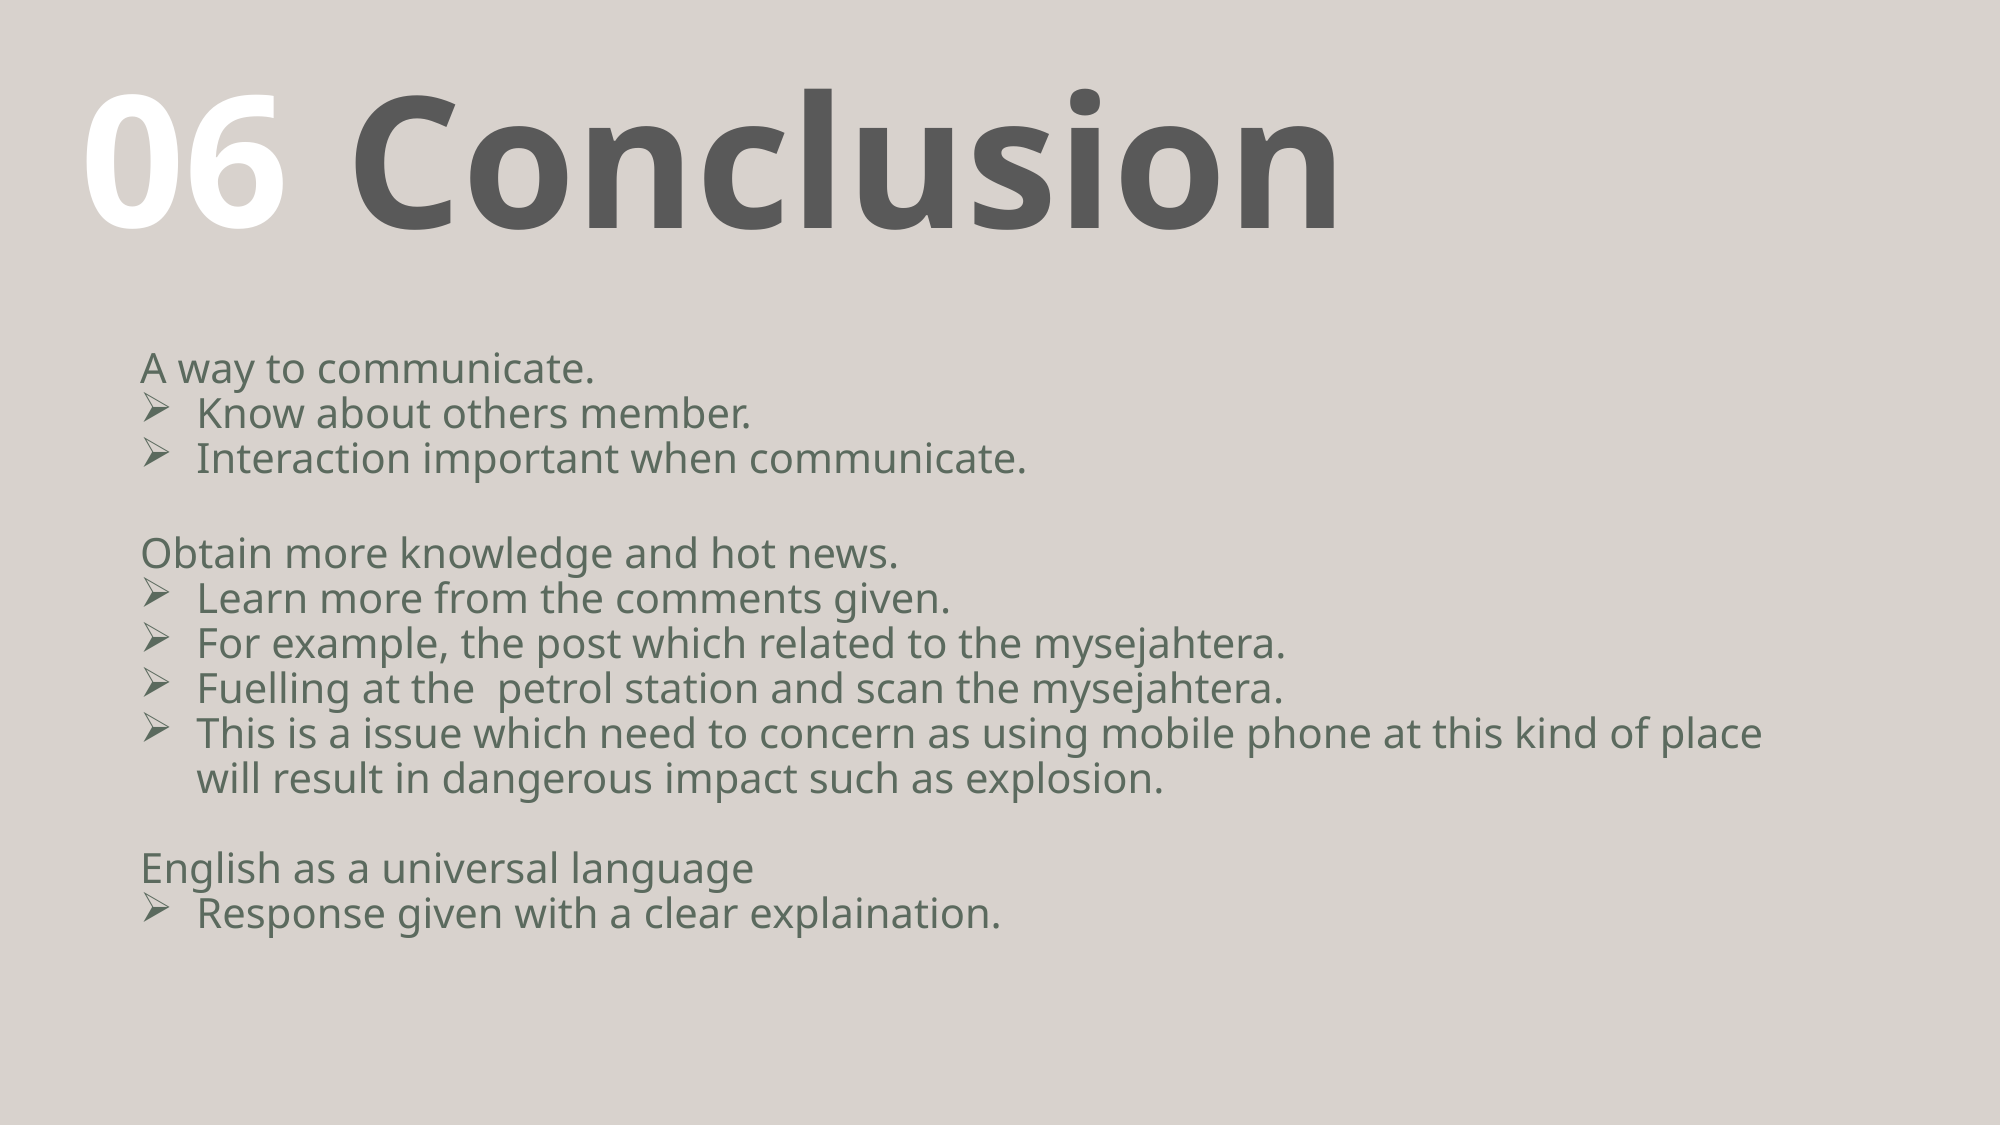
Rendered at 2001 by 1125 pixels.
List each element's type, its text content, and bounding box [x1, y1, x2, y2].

list Conclusion [550, 62, 1433, 253]
text_box A way to communicate. Know about others member. Interaction important when communicate. Obtain more knowledge and hot news. Learn more from the comments given. For example, the post which related to the mysejahtera. Fuelling at the petrol station and scan the mysejahtera. This is a issue which need to concern as using mobile phone at this kind of place will result in dangerous impact such as explosion. English as a universal language Response given with a clear explaination. [125, 253, 1799, 1033]
text_box 06 [64, 62, 550, 281]
